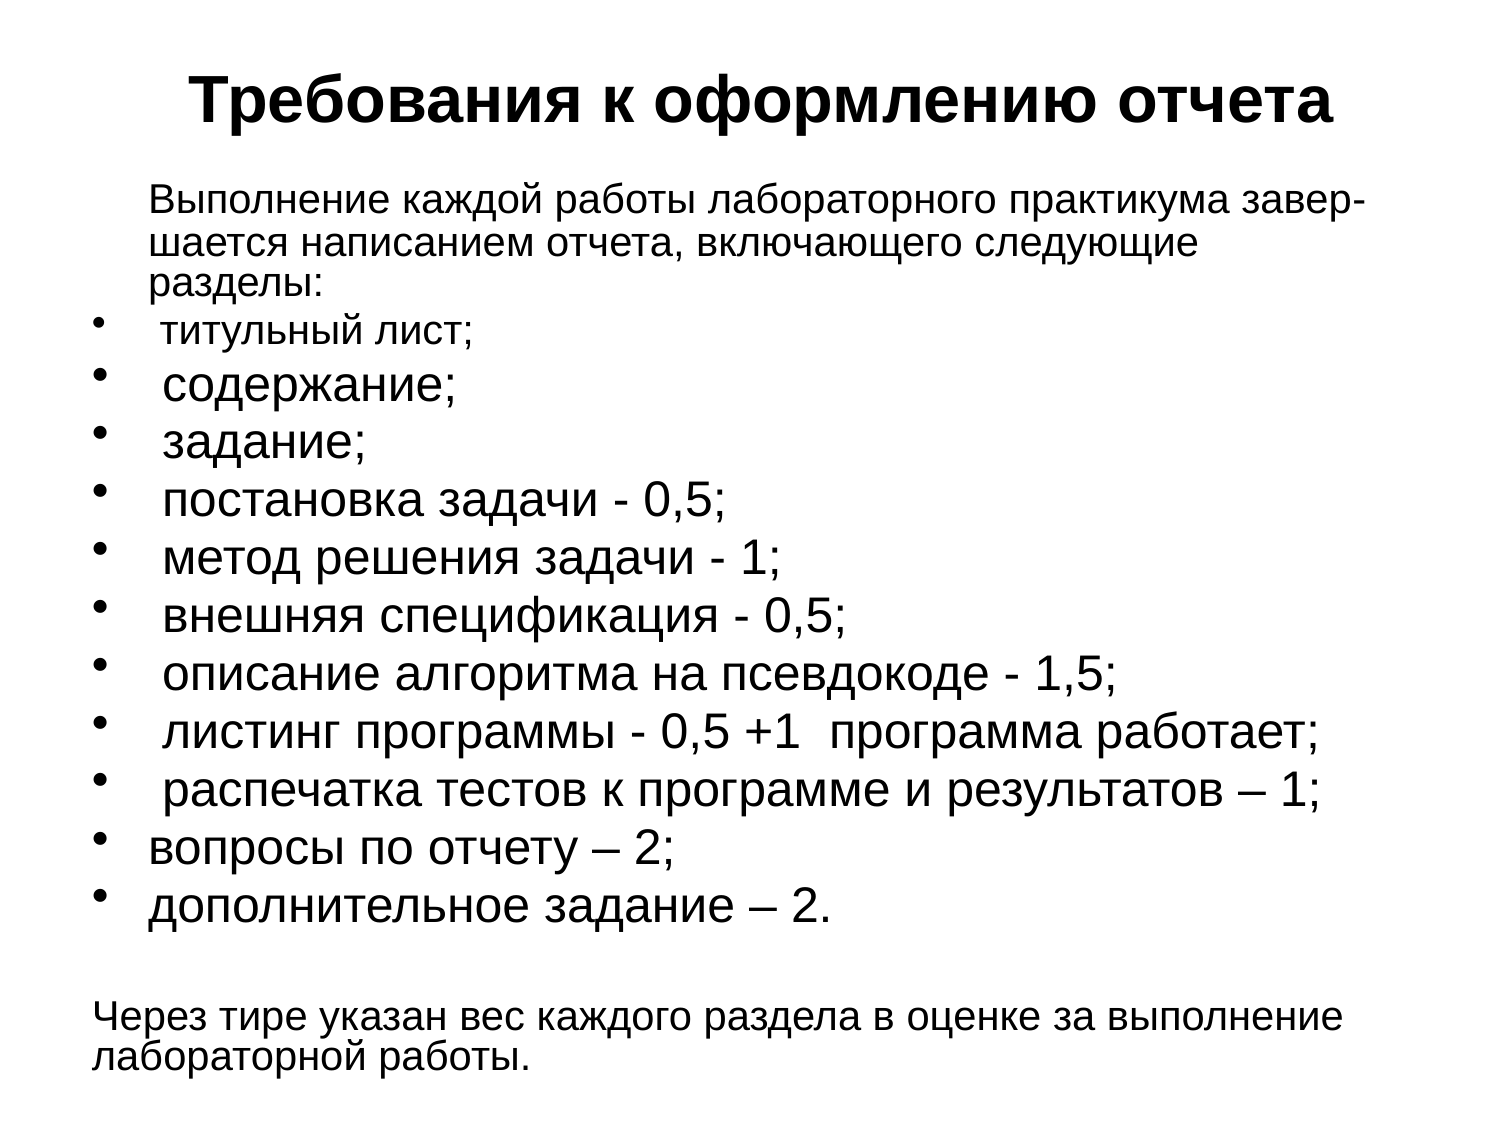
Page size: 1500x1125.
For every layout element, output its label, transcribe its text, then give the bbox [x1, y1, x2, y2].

title Требования к оформлению отчета [75, 45, 1425, 233]
list Выполнение каждой работы лабораторного практикума завер-шается написанием отчета, включающего следующие разделы: титульный лист; содержание; задание; постановка задачи - 0,5; метод решения задачи - 1; внешняя спецификация - 0,5; описание алгоритма на псевдокоде - 1,5; листинг программы - 0,5 +1 программа работает; распечатка тестов к программе и результатов – 1; вопросы по отчету – 2; дополнительное задание – 2. Через тире указан вес каждого раздела в оценке за выполнение лабораторной работы. [76, 160, 1400, 1059]
